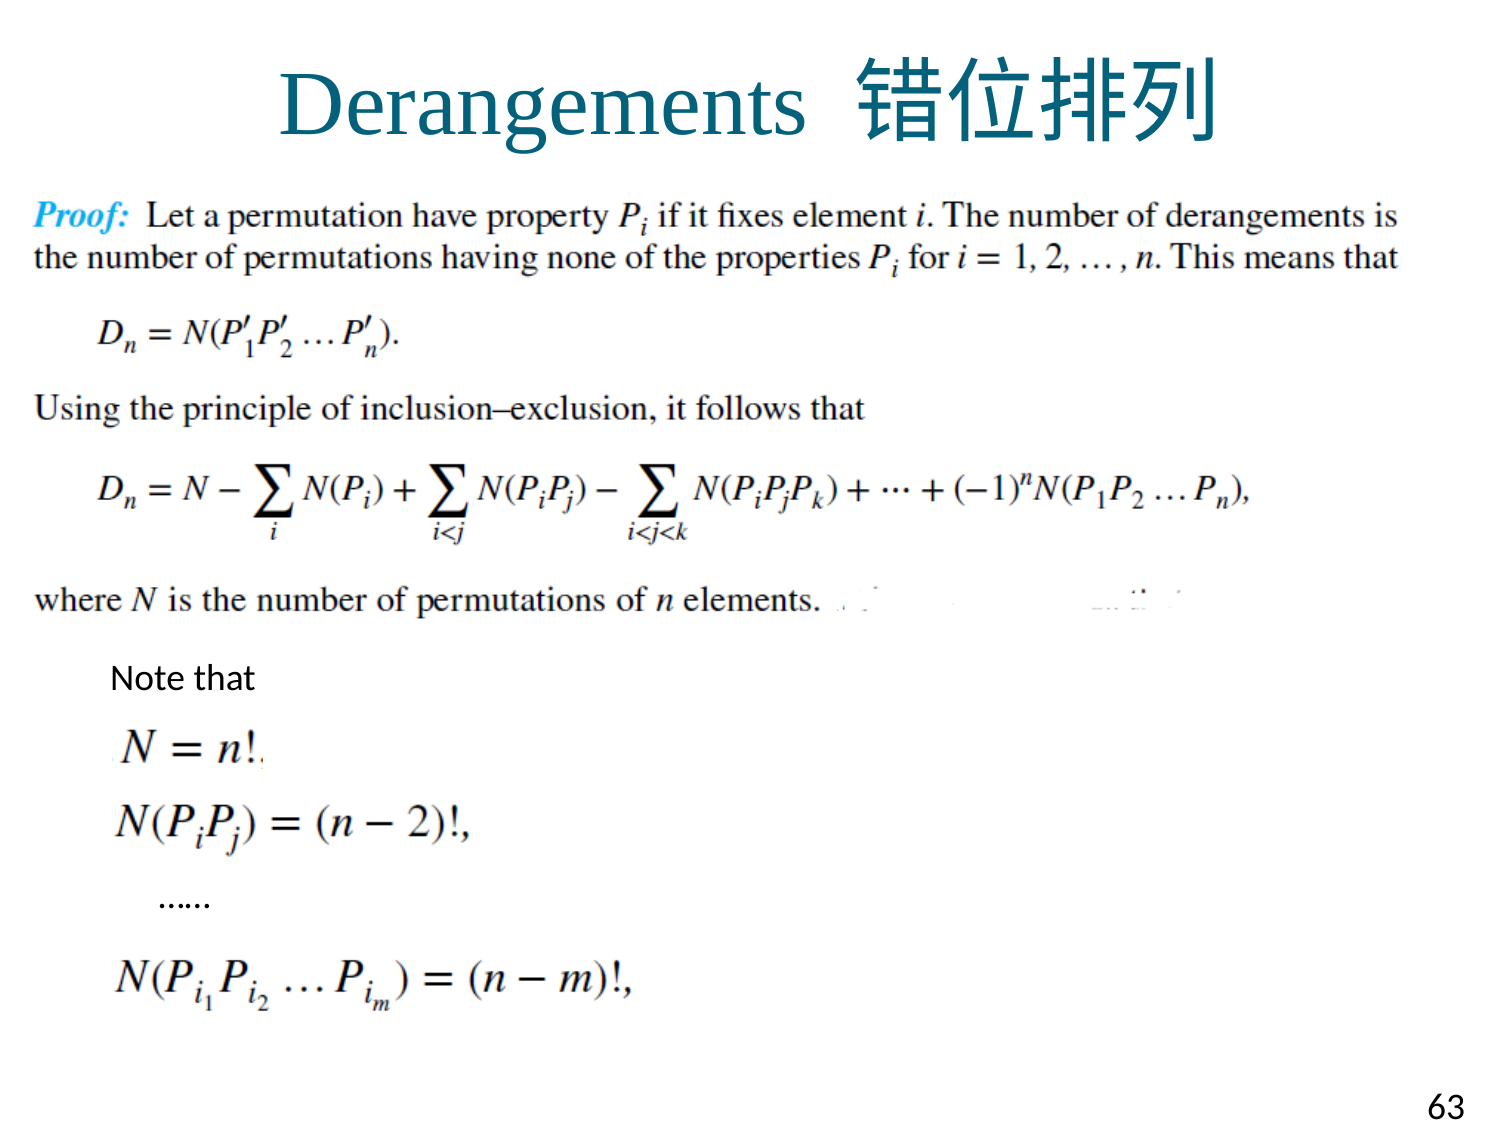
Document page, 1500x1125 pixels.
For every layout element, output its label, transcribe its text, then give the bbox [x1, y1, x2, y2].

picture [98, 932, 647, 1030]
text_box …… [143, 869, 382, 924]
picture [0, 181, 1500, 629]
text_box Note that [95, 645, 333, 706]
title Derangements 错位排列 [0, 0, 1500, 181]
picture [98, 712, 475, 861]
